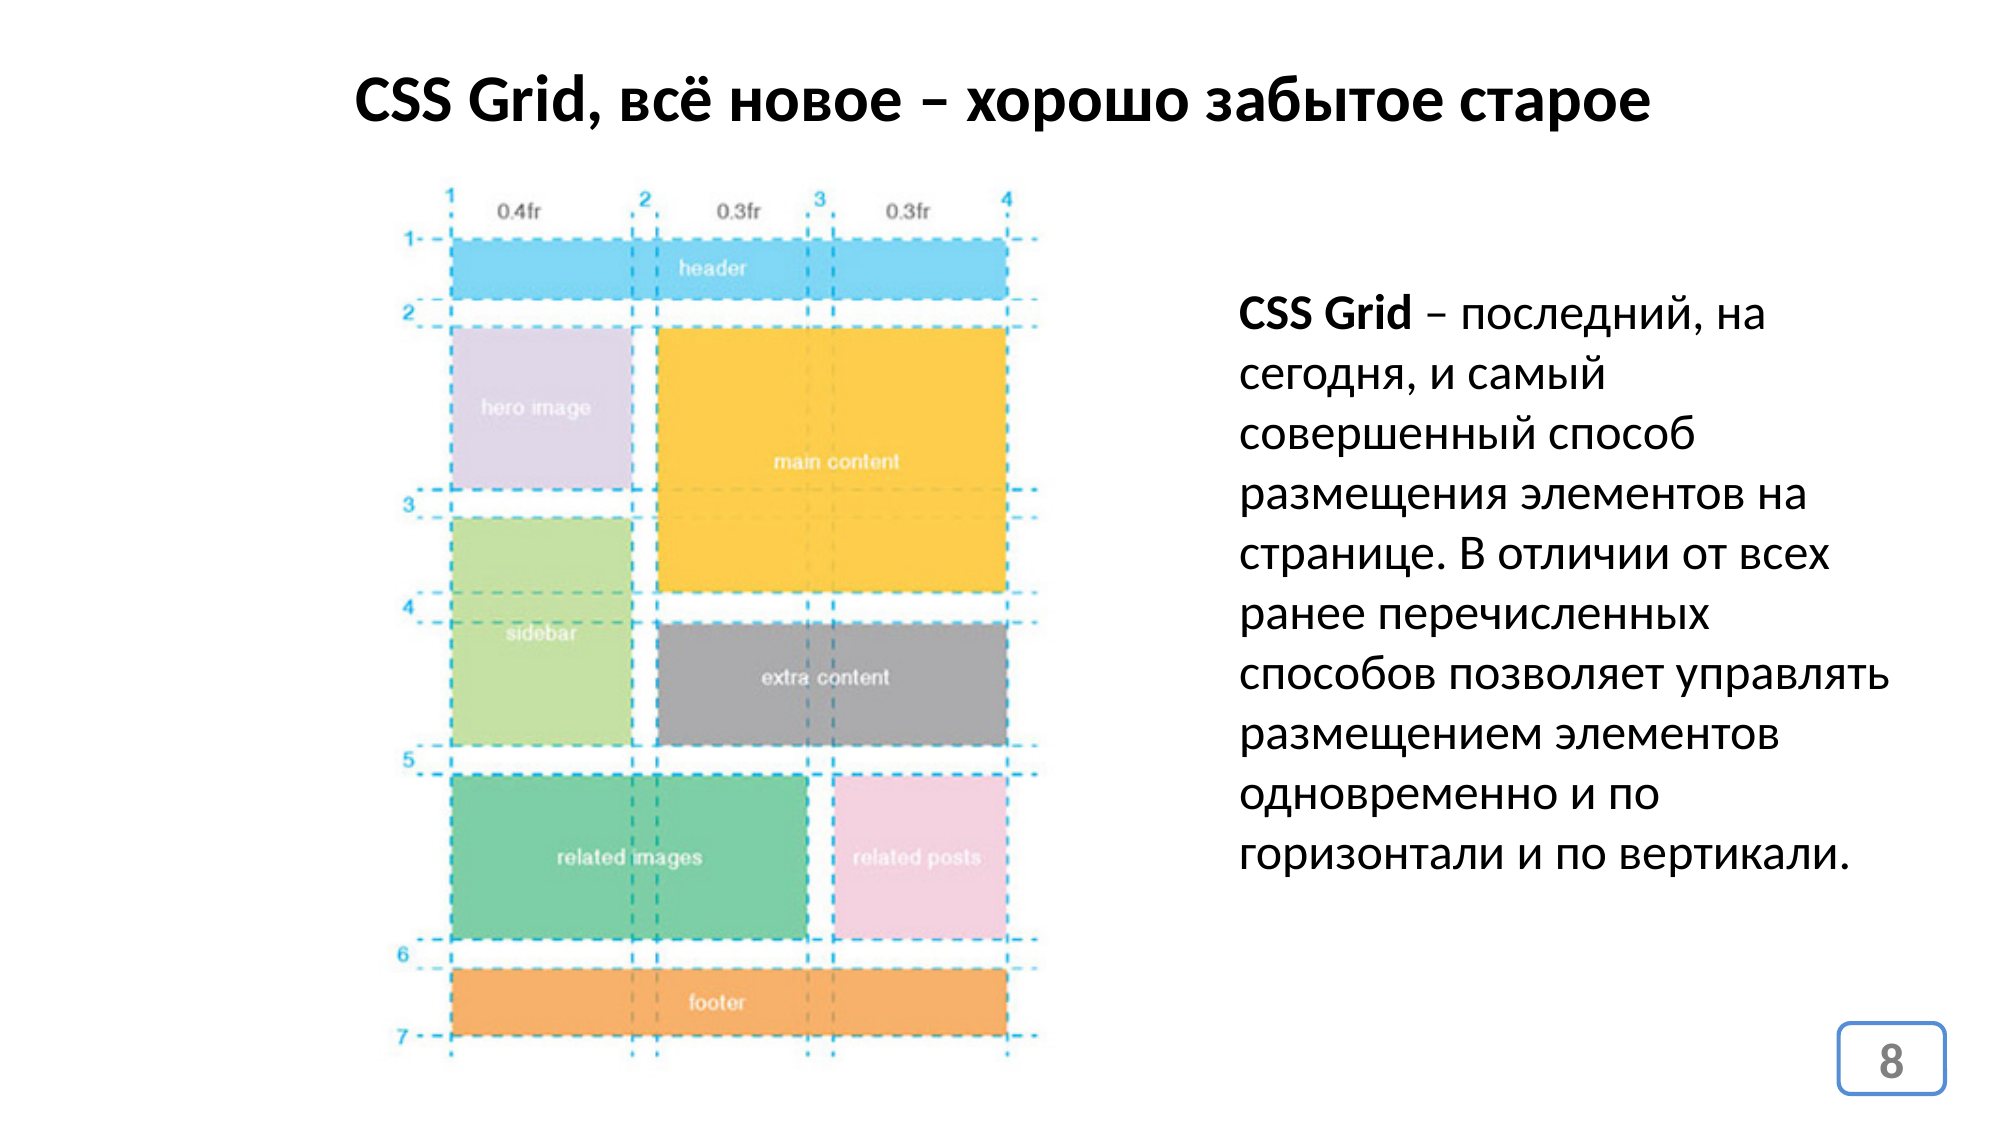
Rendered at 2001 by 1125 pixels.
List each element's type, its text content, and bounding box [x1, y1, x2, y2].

picture [350, 169, 1060, 1092]
text_box CSS Grid – последний, на сегодня, и самый совершенный способ размещения элементов на странице. В отличии от всех ранее перечисленных способов позволяет управлять размещением элементов одновременно и по горизонтали и по вертикали. [1224, 272, 1928, 887]
text_box CSS Grid, всё новое – хорошо забытое старое [4, 47, 2000, 142]
text_box 8 [1836, 1021, 1948, 1097]
